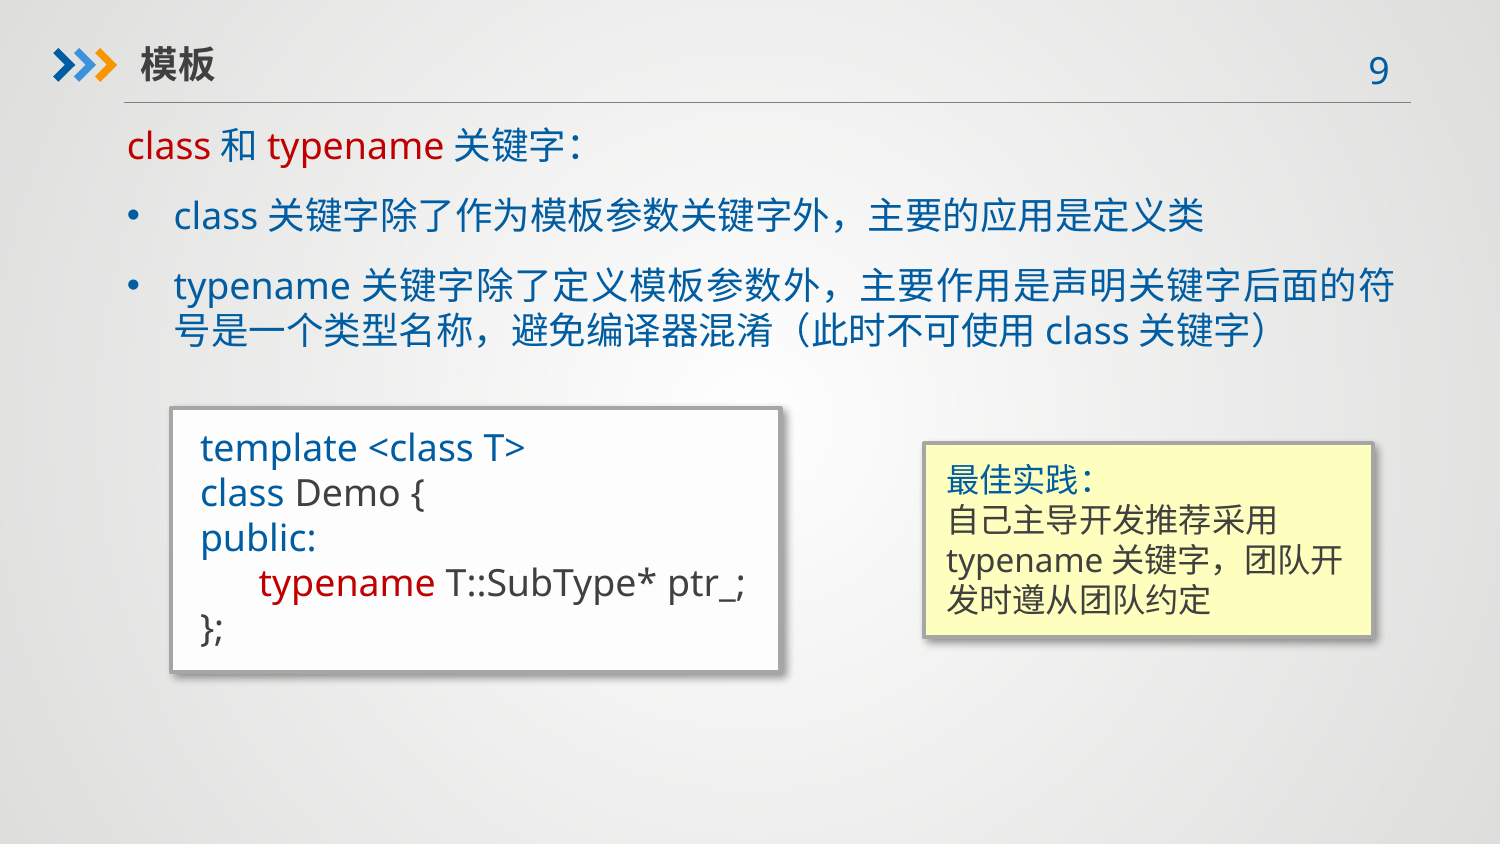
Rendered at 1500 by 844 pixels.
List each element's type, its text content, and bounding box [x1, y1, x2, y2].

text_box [923, 442, 1374, 638]
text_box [170, 407, 781, 673]
picture [0, 0, 1500, 844]
text_box 模板 [140, 32, 526, 95]
text_box class和typename关键字： class关键字除了作为模板参数关键字外，主要的应用是定义类 typename关键字除了定义模板参数外，主要作用是声明关键字后面的符号是一个类型名称，避免编译器混淆（此时不可使用class关键字） [112, 114, 1412, 360]
